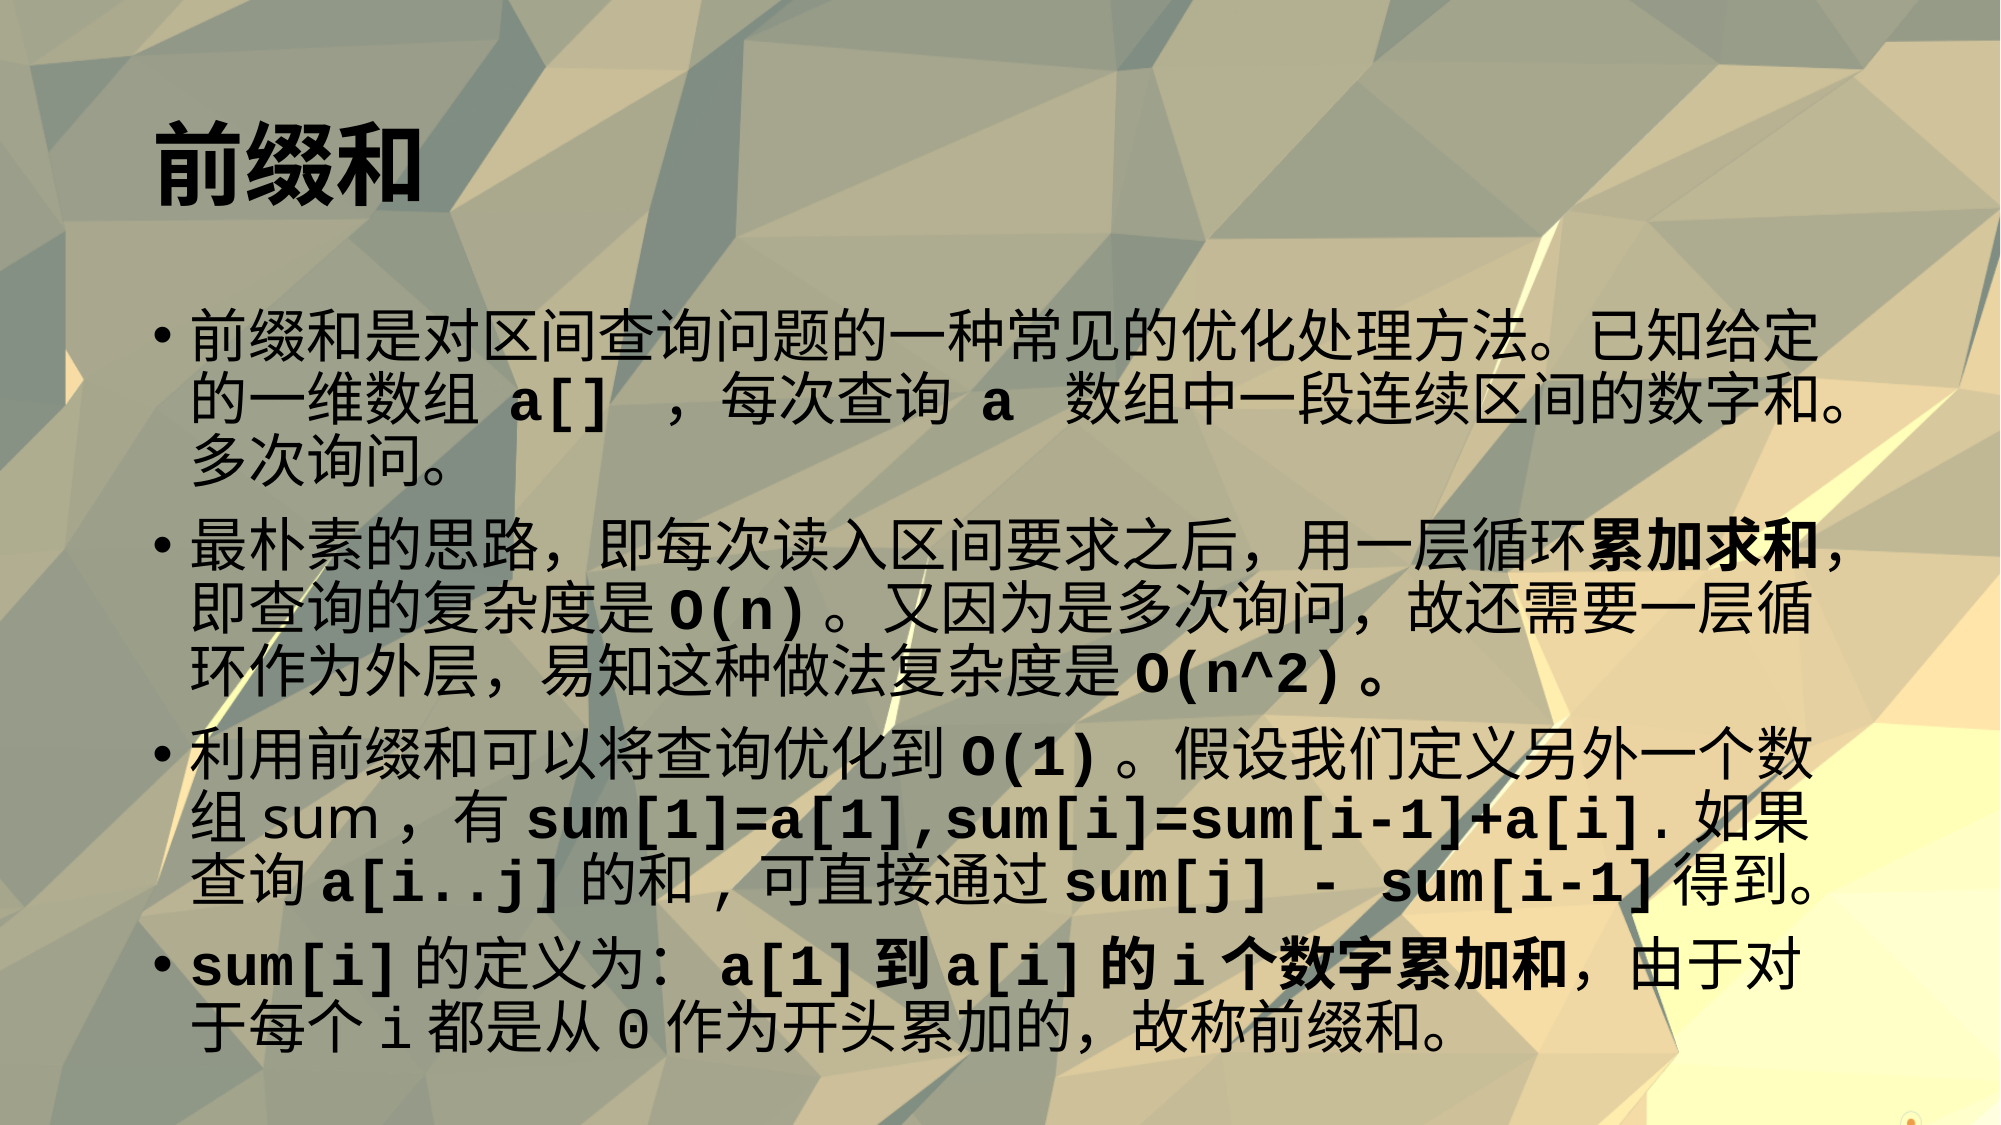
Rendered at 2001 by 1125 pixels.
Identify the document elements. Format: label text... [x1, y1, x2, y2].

picture [0, 0, 2001, 1125]
list 前缀和是对区间查询问题的一种常见的优化处理方法。已知给定的一维数组 a[] ，每次查询 a 数组中一段连续区间的数字和。多次询问。 最朴素的思路，即每次读入区间要求之后，用一层循环累加求和，即查询的复杂度是O(n)。又因为是多次询问，故还需要一层循环作为外层，易知这种做法复杂度是O(n^2)。 利用前缀和可以将查询优化到O(1)。假设我们定义另外一个数组sum，有sum[1]=a[1],sum[i]=sum[i-1]+a[i].如果查询a[i..j]的和,可直接通过sum[j] - sum[i-1]得到。 sum[i]的定义为：a[1]到a[i]的i个数字累加和，由于对于每个i都是从0作为开头累加的，故称前缀和。 [137, 299, 1863, 1125]
title 前缀和 [137, 59, 1863, 278]
